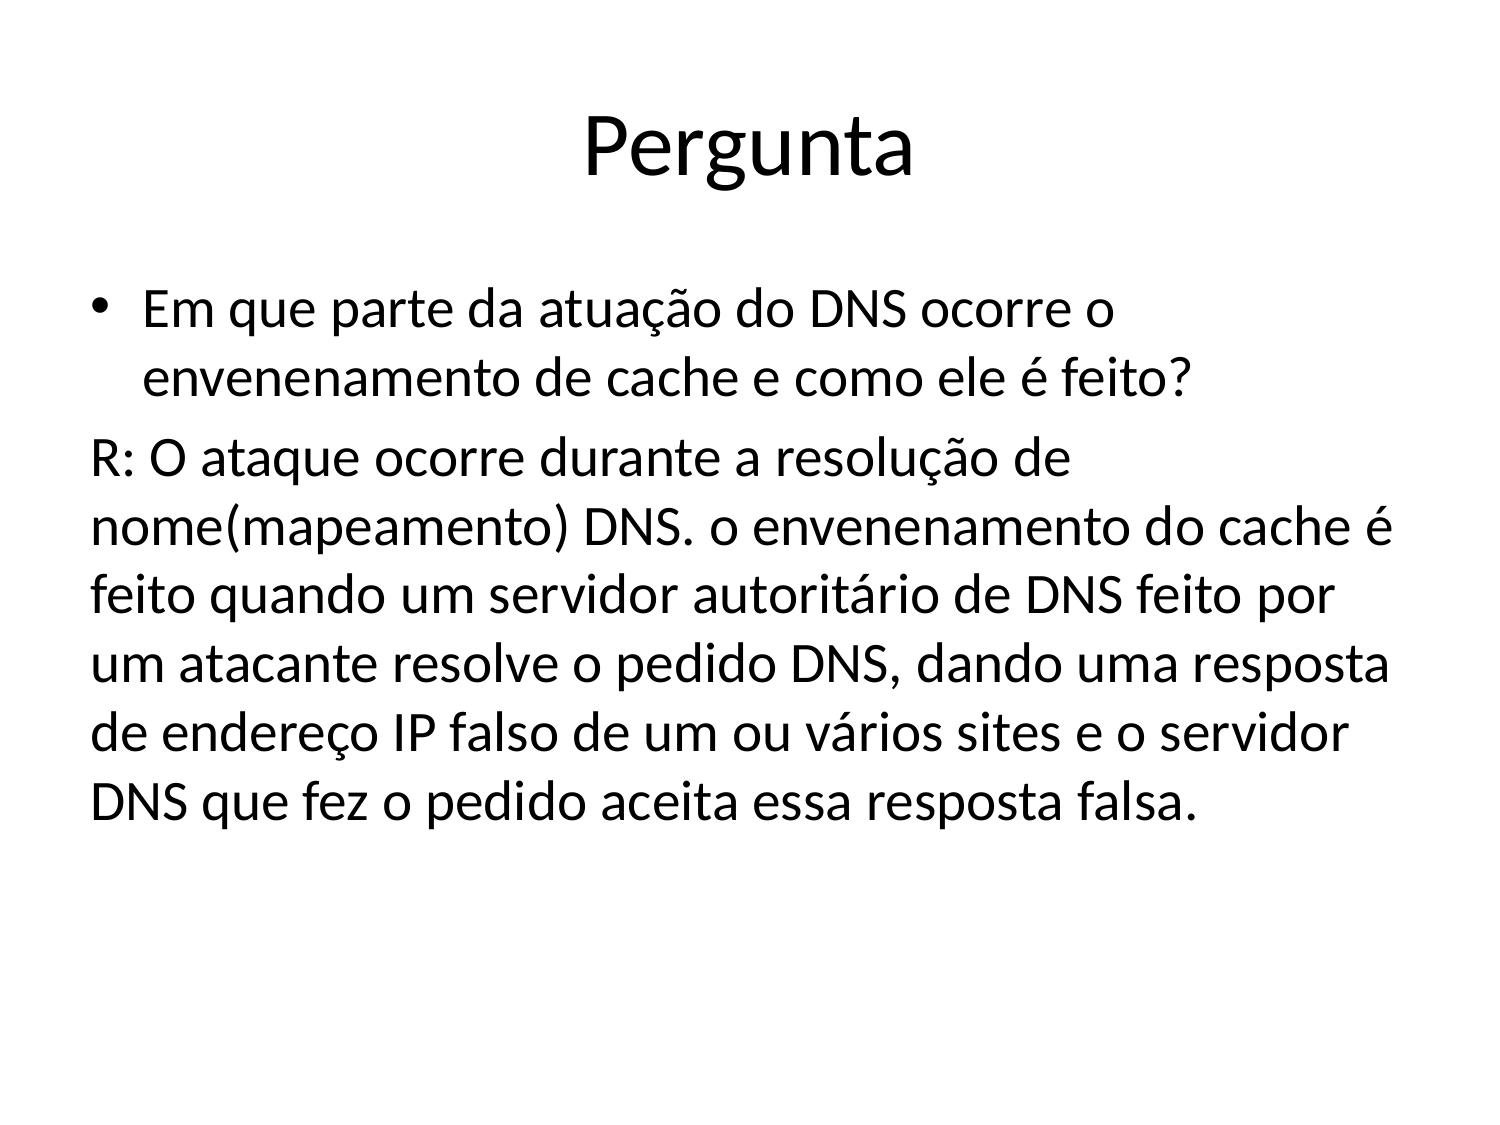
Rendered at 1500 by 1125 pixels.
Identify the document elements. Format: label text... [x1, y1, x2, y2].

list Em que parte da atuação do DNS ocorre o envenenamento de cache e como ele é feito? R: O ataque ocorre durante a resolução de nome(mapeamento) DNS. o envenenamento do cache é feito quando um servidor autoritário de DNS feito por um atacante resolve o pedido DNS, dando uma resposta de endereço IP falso de um ou vários sites e o servidor DNS que fez o pedido aceita essa resposta falsa. [75, 262, 1425, 1005]
title Pergunta [75, 45, 1425, 233]
